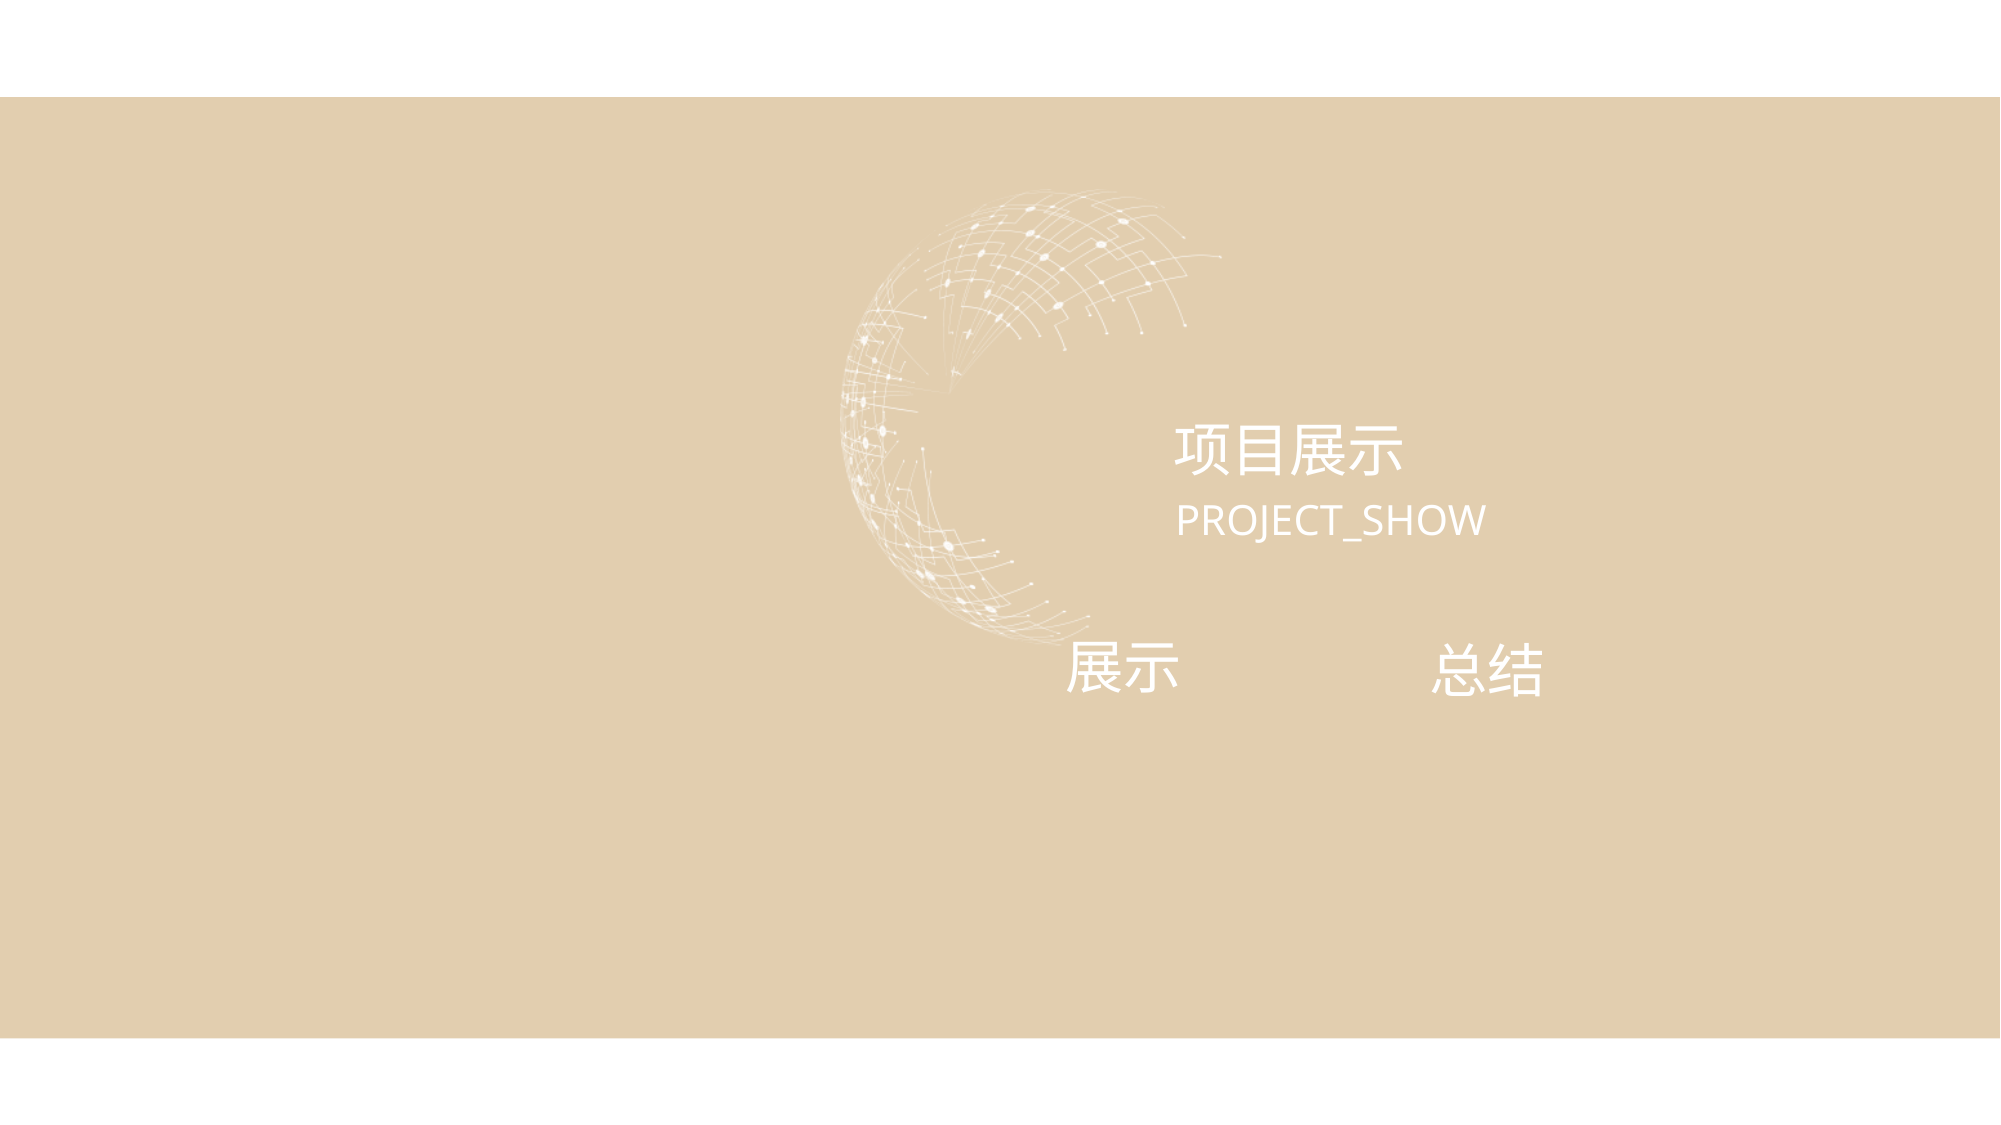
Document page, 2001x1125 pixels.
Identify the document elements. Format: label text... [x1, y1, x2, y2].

text_box 项目展示 [1223, 413, 1497, 492]
picture [840, 189, 1223, 648]
text_box 展示 [976, 630, 1272, 709]
text_box 总结 [1309, 634, 1667, 713]
text_box [0, 97, 2000, 1039]
text_box PROJECT_SHOW [1223, 492, 1581, 552]
